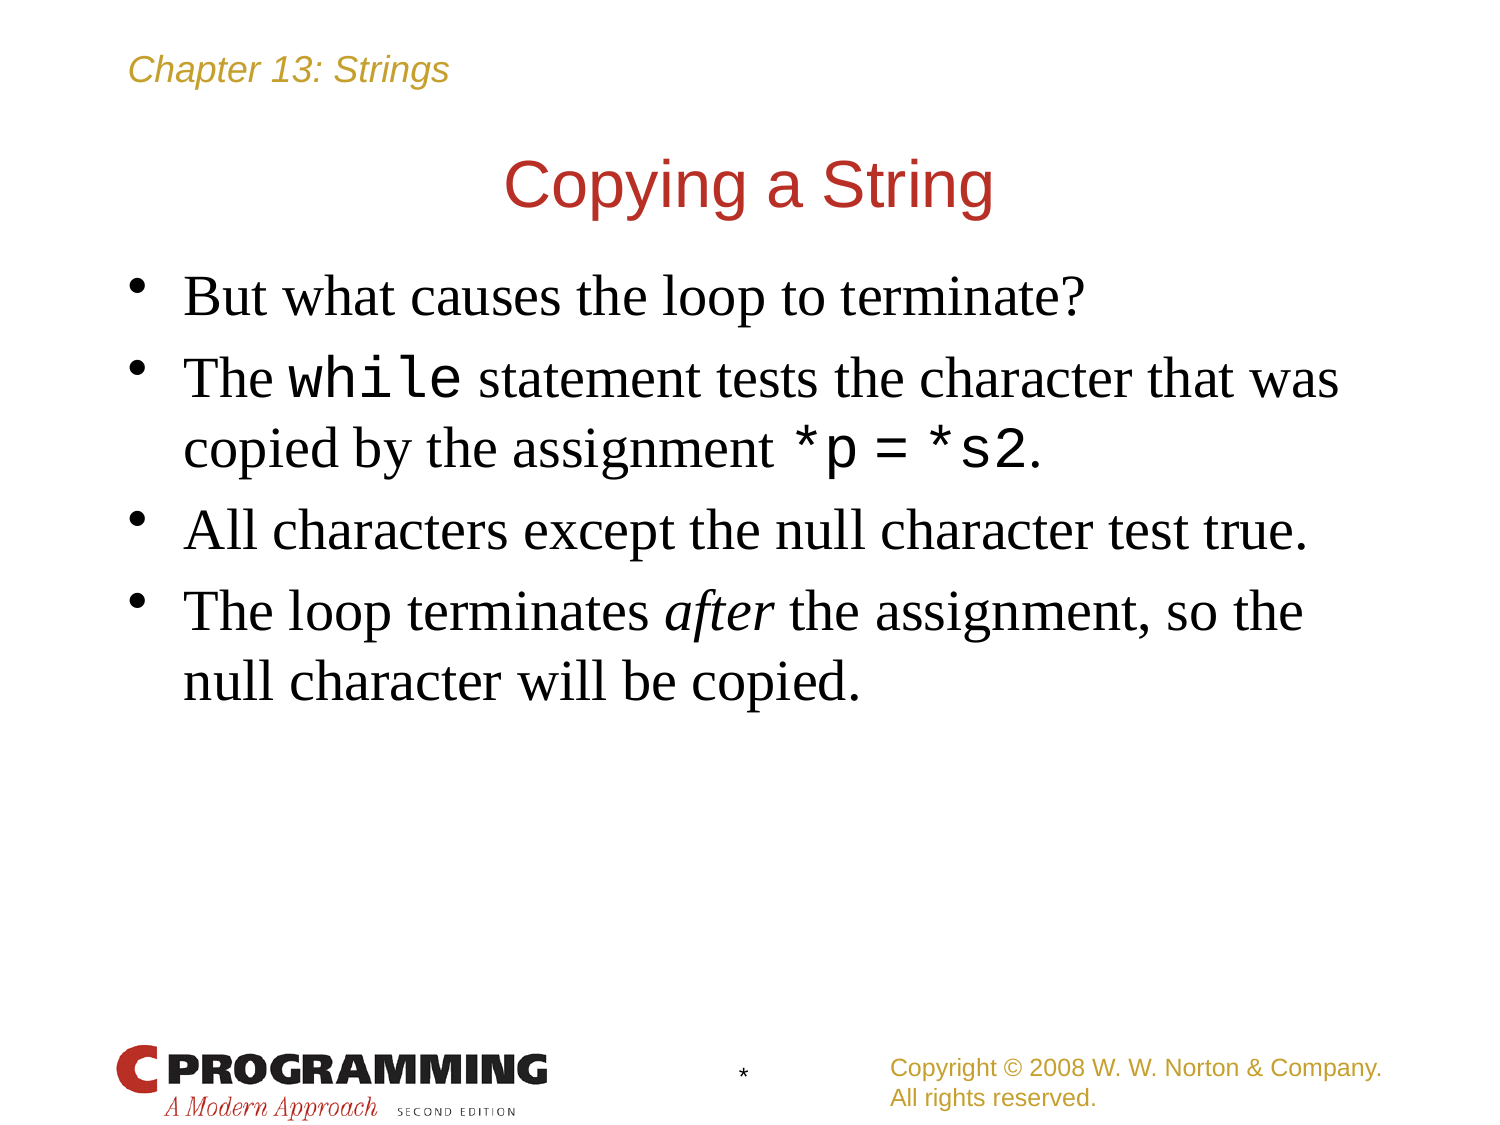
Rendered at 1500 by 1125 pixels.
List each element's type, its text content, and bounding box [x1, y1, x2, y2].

list But what causes the loop to terminate? The while statement tests the character that was copied by the assignment *p = *s2. All characters except the null character test true. The loop terminates after the assignment, so the null character will be copied. [112, 249, 1388, 1038]
title Copying a String [112, 125, 1388, 238]
text_box * [687, 1050, 800, 1100]
text_box Copyright © 2008 W. W. Norton & Company. All rights reserved. [874, 1043, 1388, 1119]
picture [112, 1041, 550, 1123]
